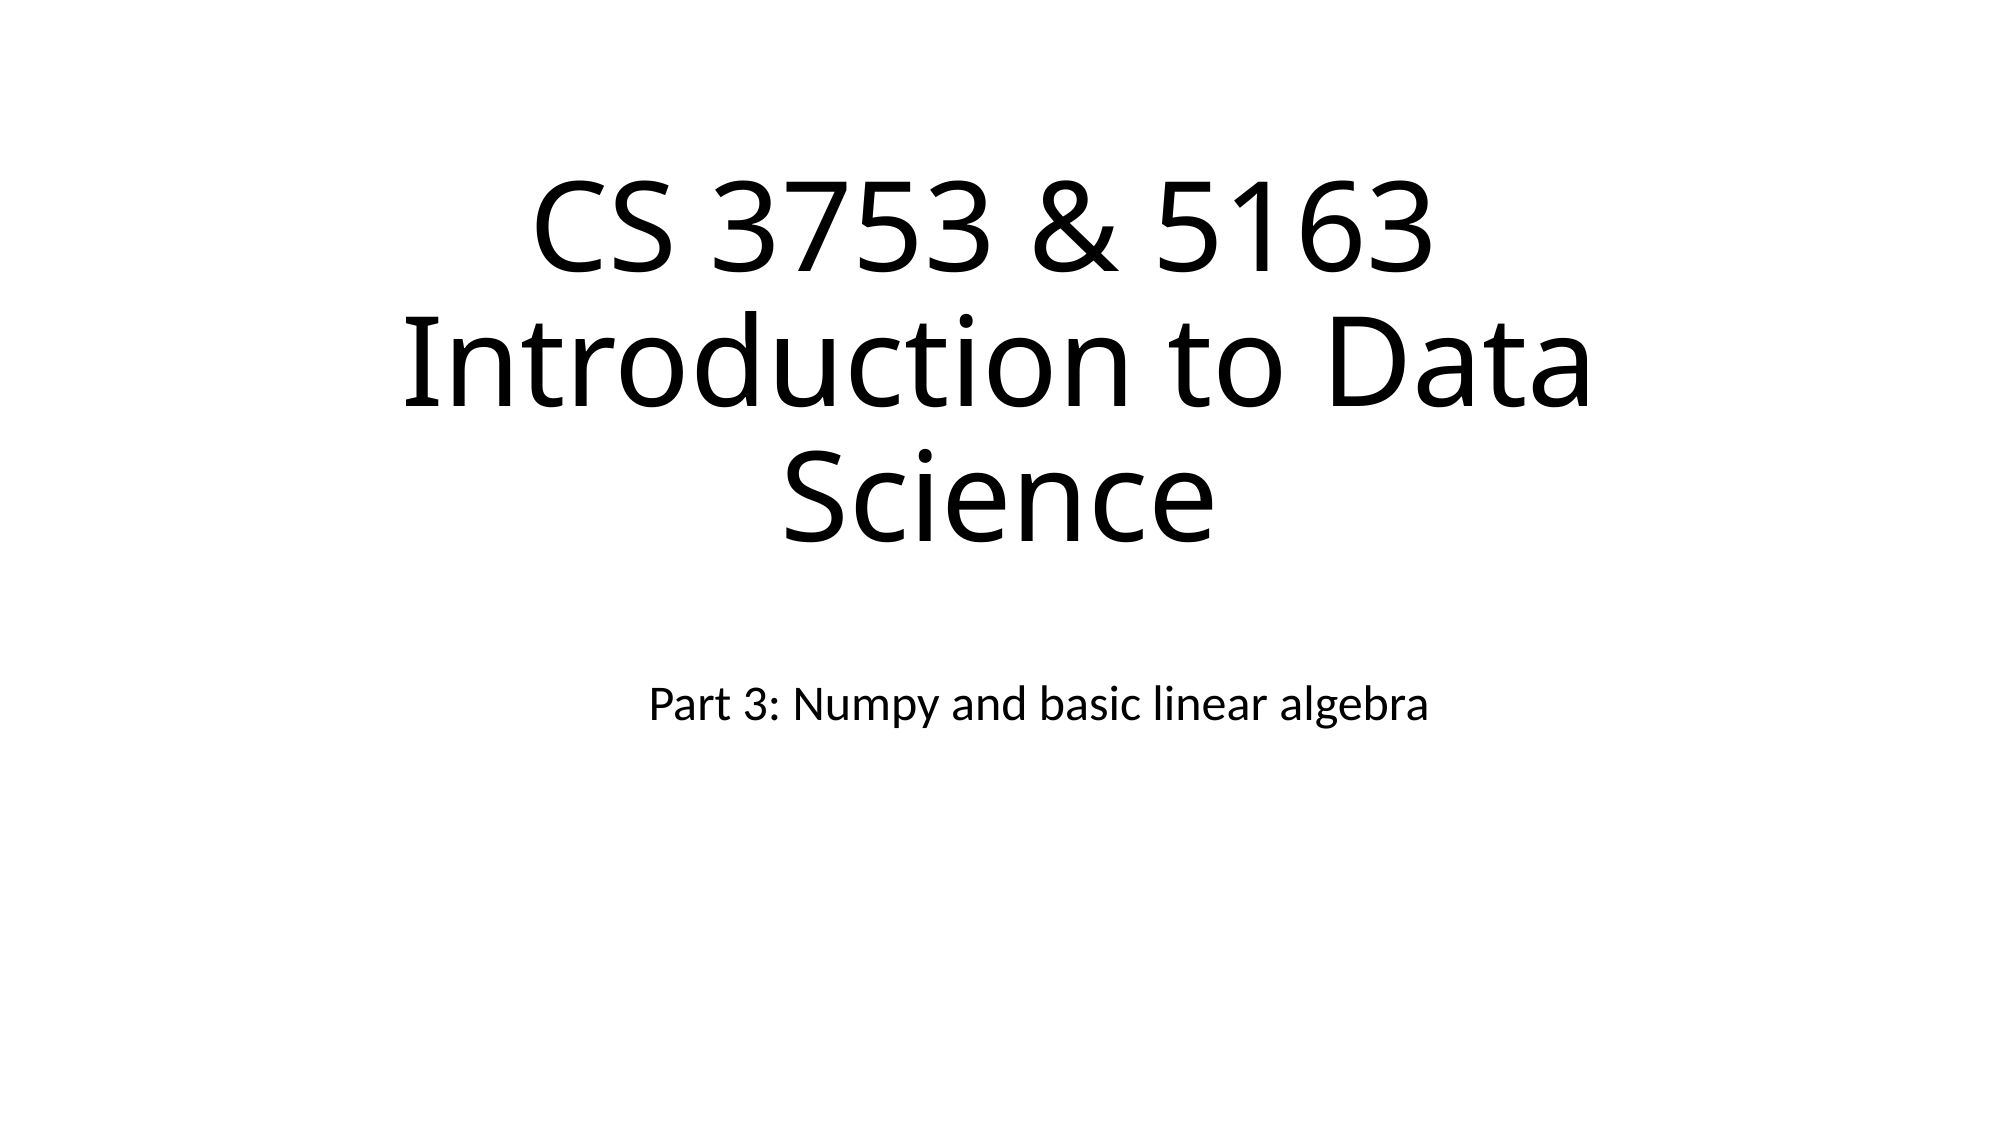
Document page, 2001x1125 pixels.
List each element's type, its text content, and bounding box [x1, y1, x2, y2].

title CS 3753 & 5163 Introduction to Data Science [249, 184, 1750, 576]
subtitle Part 3: Numpy and basic linear algebra [289, 669, 1790, 941]
